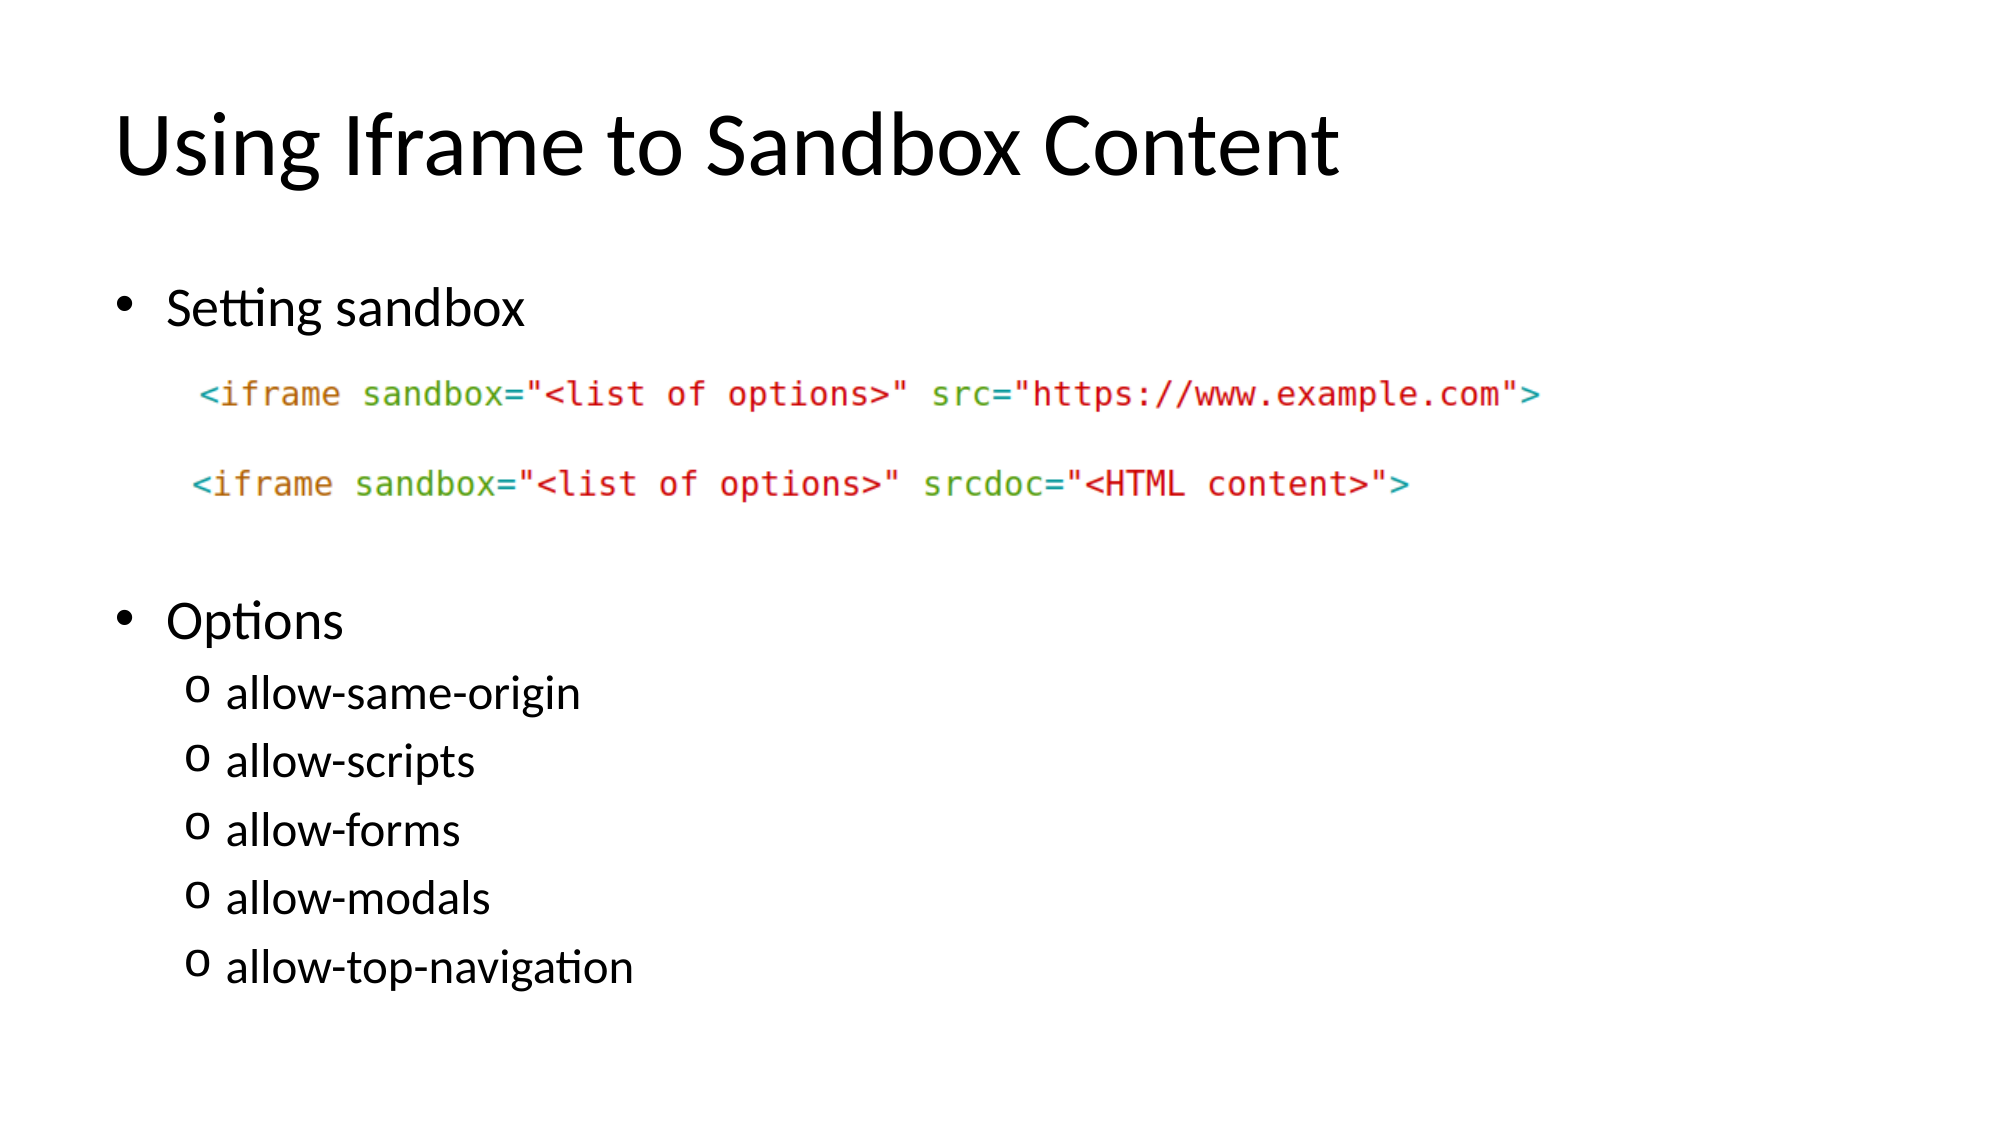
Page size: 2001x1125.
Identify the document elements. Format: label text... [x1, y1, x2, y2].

picture [189, 462, 1410, 509]
picture [187, 359, 1558, 420]
list Setting sandbox Options allow-same-origin allow-scripts allow-forms allow-modals allow-top-navigation [99, 262, 1900, 1005]
title Using Iframe to Sandbox Content [99, 45, 1900, 233]
